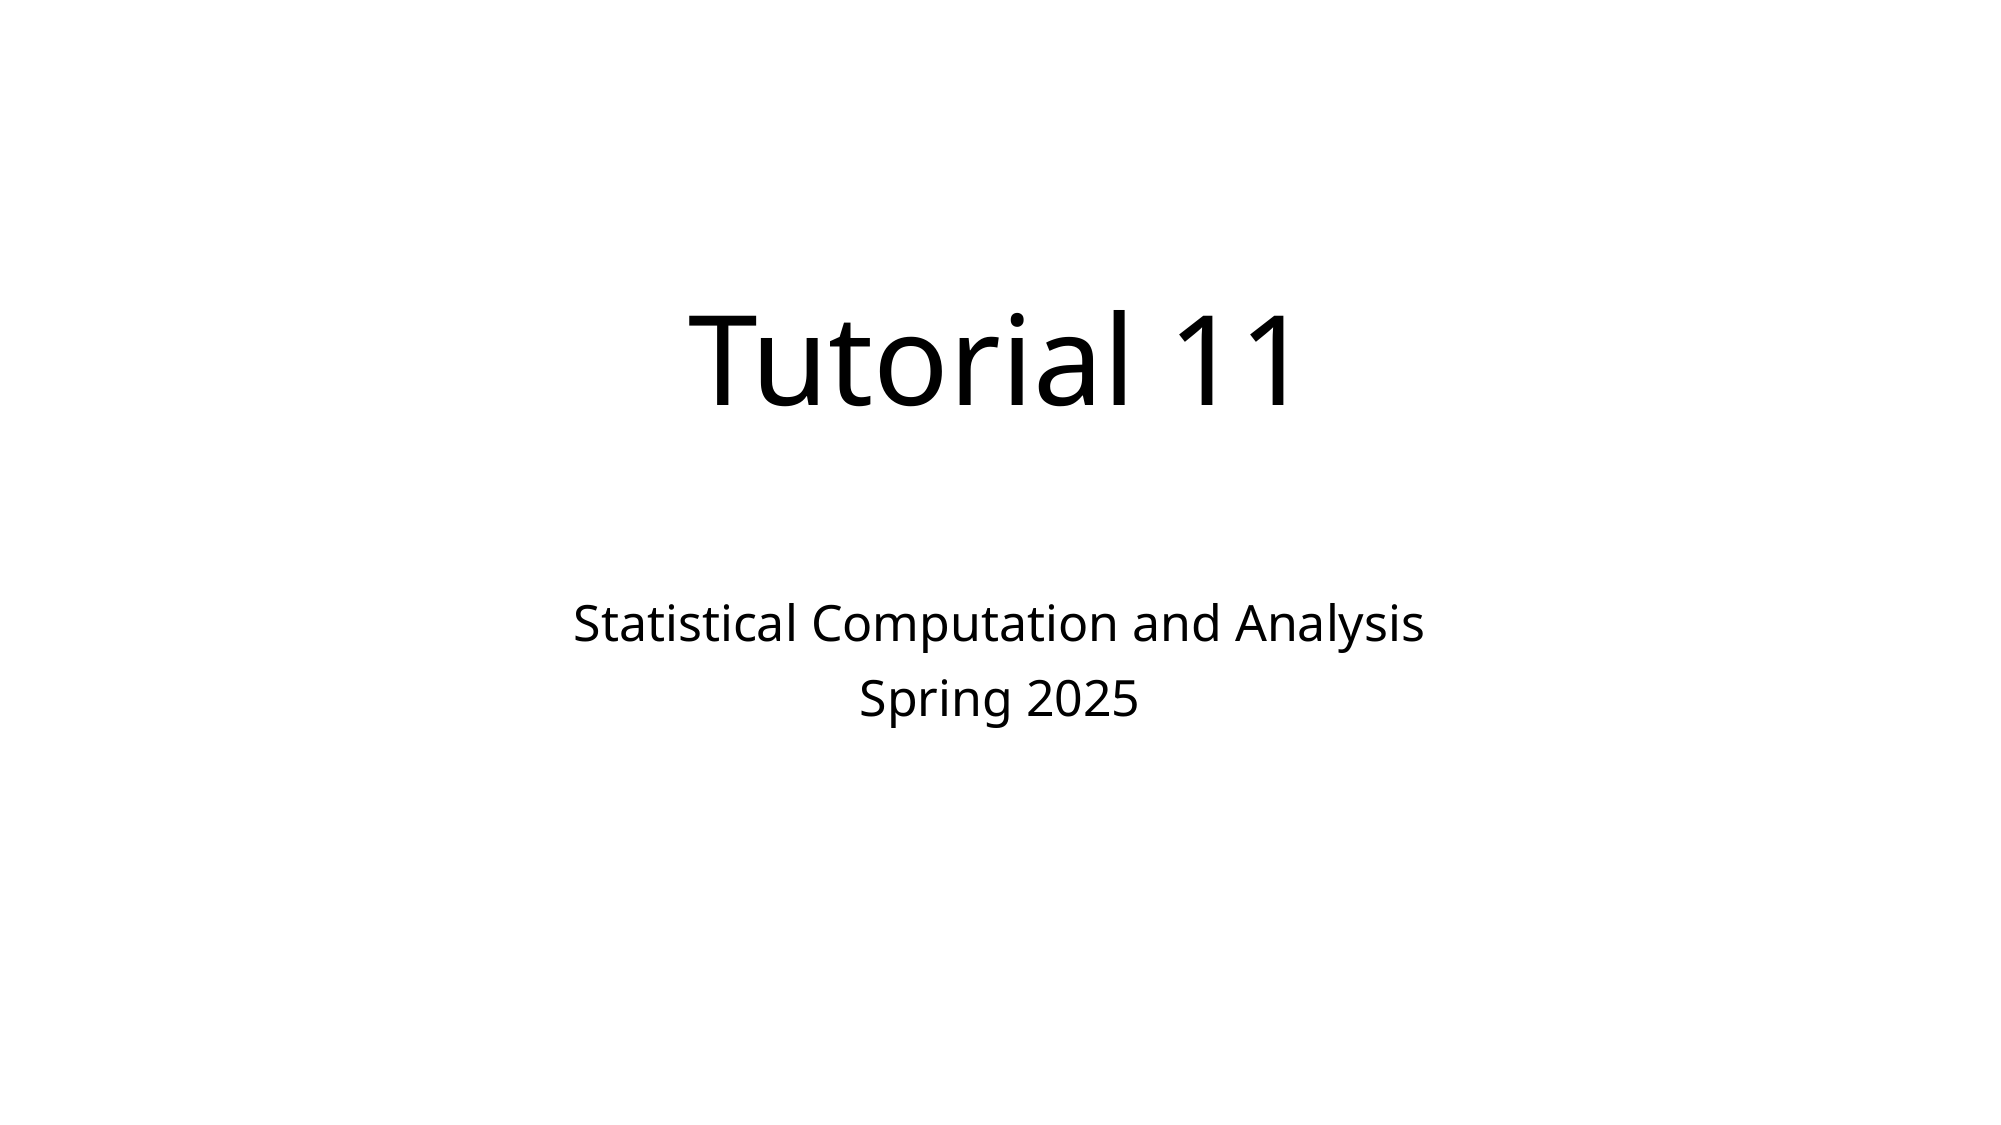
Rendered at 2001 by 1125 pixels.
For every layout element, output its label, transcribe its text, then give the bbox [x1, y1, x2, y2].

subtitle Statistical Computation and Analysis Spring 2025 [249, 590, 1750, 863]
title Tutorial 11 [249, 232, 1750, 441]
